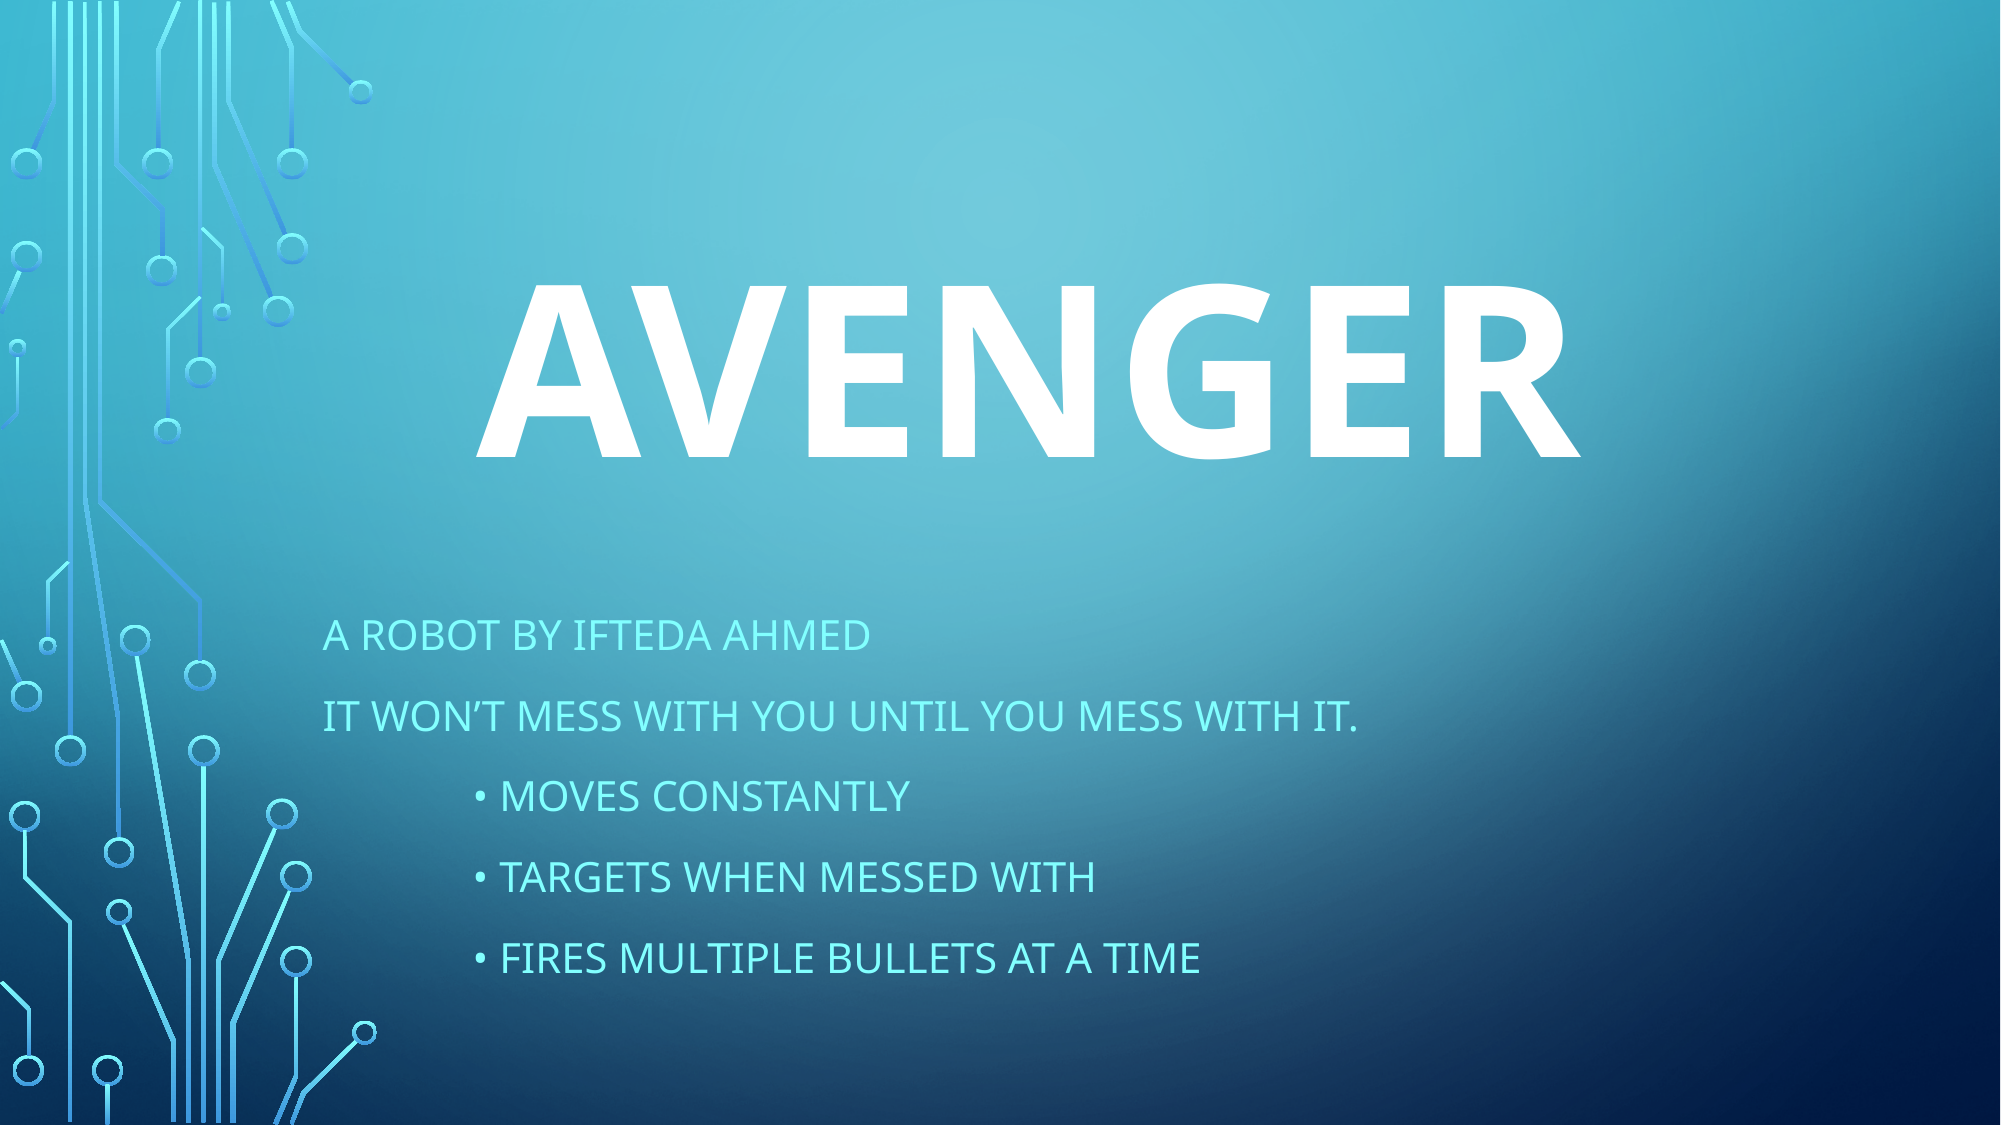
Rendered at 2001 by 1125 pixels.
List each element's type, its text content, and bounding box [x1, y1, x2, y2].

title Avenger [307, 184, 1750, 576]
subtitle A robot by Ifteda Ahmed It won’t mess with you until you mess with it. • Moves Constantly • Targets when messed with • Fires multiple bullets at a time [307, 590, 1750, 1125]
